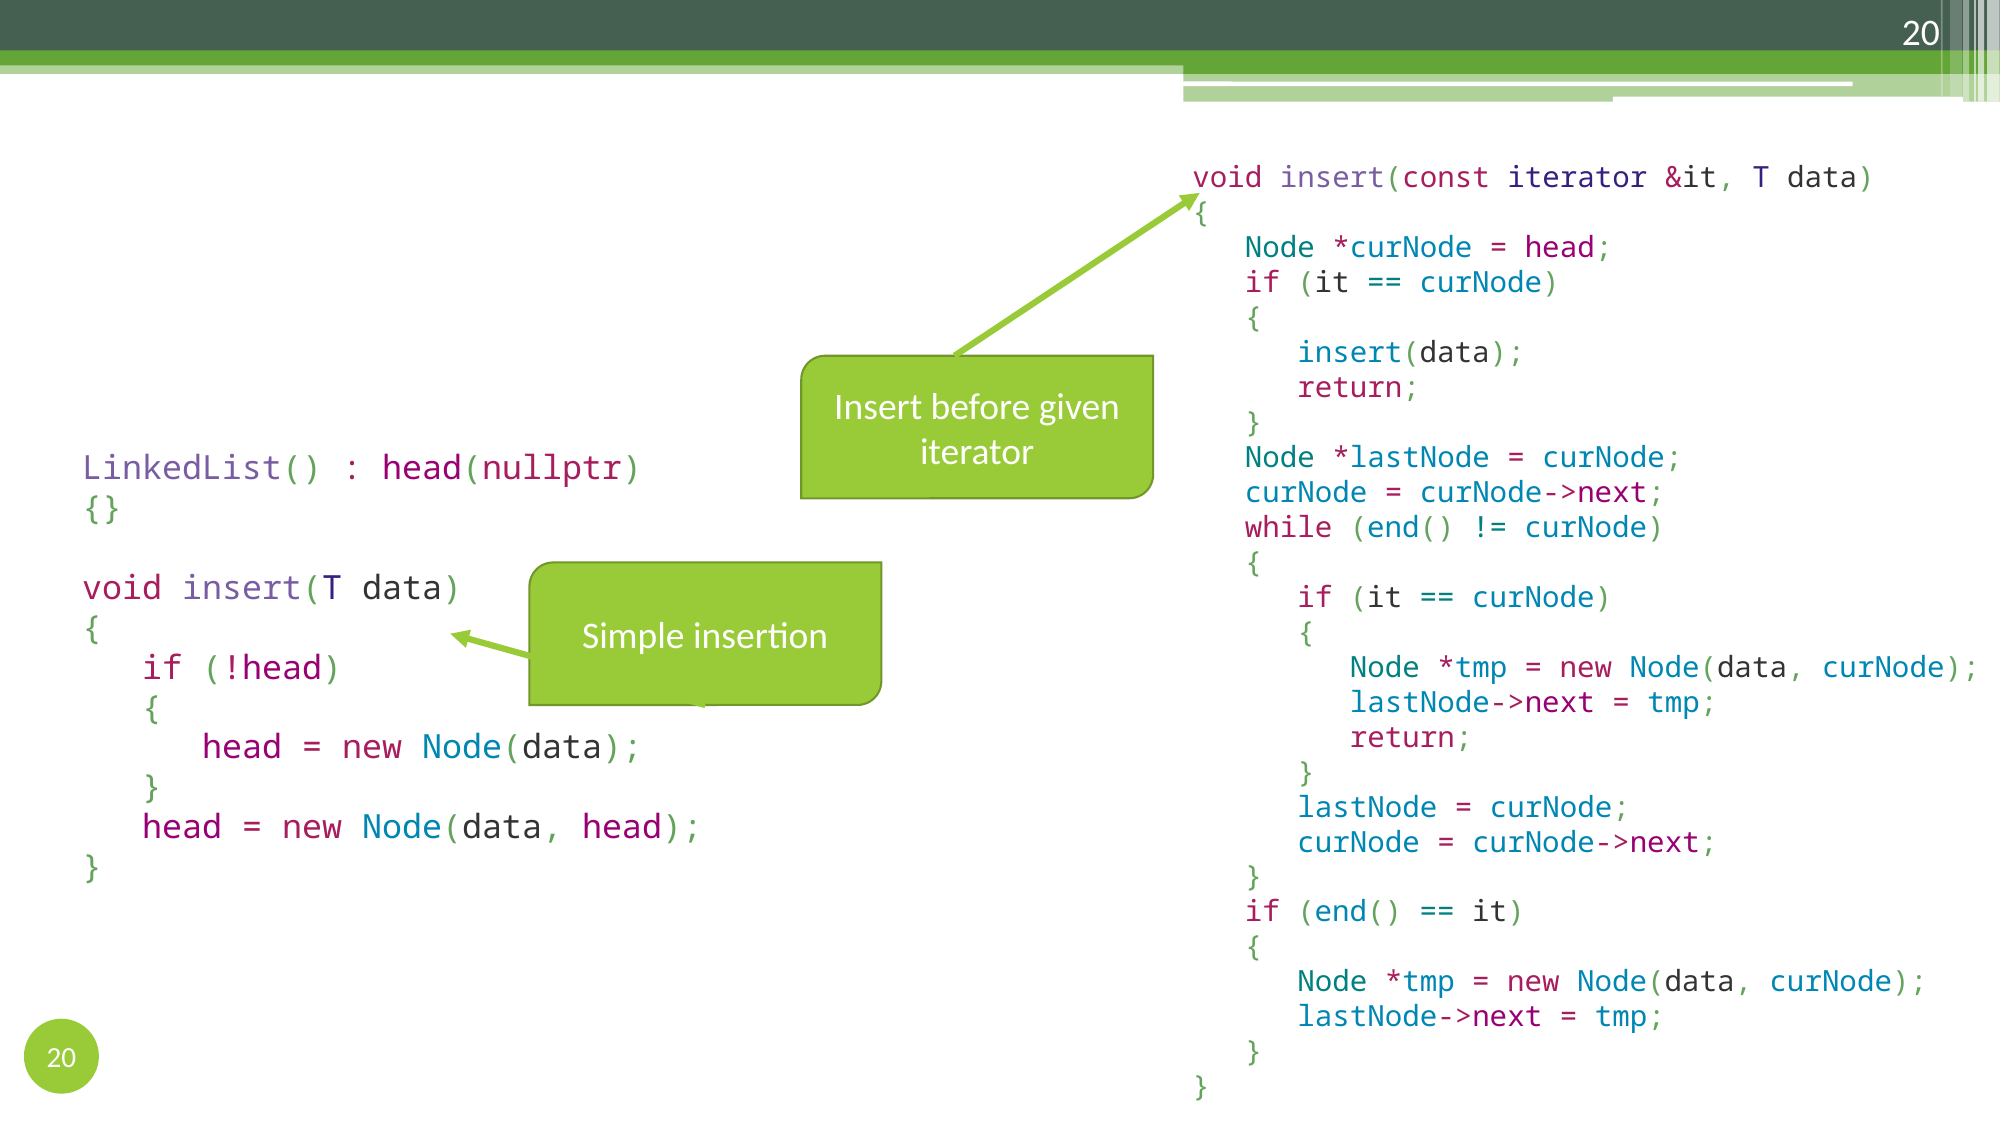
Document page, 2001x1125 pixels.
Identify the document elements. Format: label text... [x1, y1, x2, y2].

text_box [954, 192, 1200, 356]
slide_number 20 [1788, 0, 1955, 61]
text_box LinkedList() : head(nullptr) {} void insert(T data) { if (!head) { head = new Node(data); } head = new Node(data, head); } [7, 358, 717, 893]
text_box Simple insertion [528, 561, 883, 707]
text_box Insert before given iterator [800, 354, 1155, 500]
text_box void insert(const iterator &it, T data) { Node *curNode = head; if (it == curNode) { insert(data); return; } Node *lastNode = curNode; curNode = curNode->next; while (end() != curNode) { if (it == curNode) { Node *tmp = new Node(data, curNode); lastNode->next = tmp; return; } lastNode = curNode; curNode = curNode->next; } if (end() == it) { Node *tmp = new Node(data, curNode); lastNode->next = tmp; } } [1124, 151, 1995, 1110]
